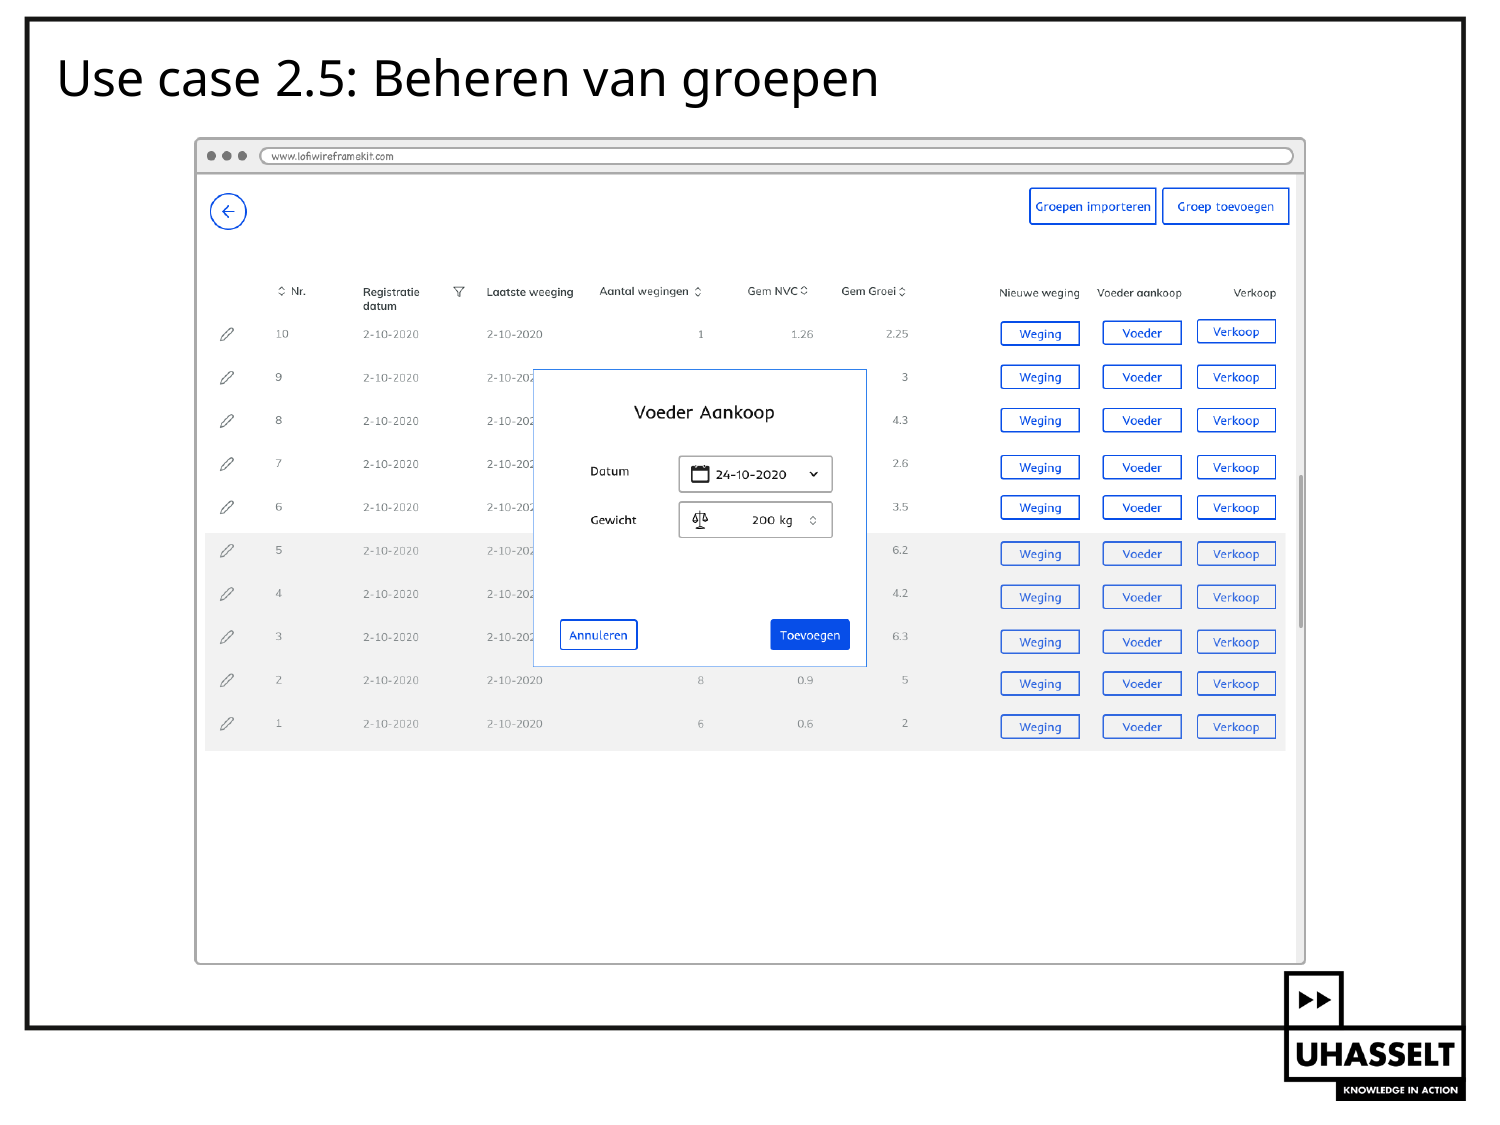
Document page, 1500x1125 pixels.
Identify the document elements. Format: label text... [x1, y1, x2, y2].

picture [20, 12, 1470, 1101]
title Use case 2.5: Beheren van groepen [41, 30, 1459, 122]
